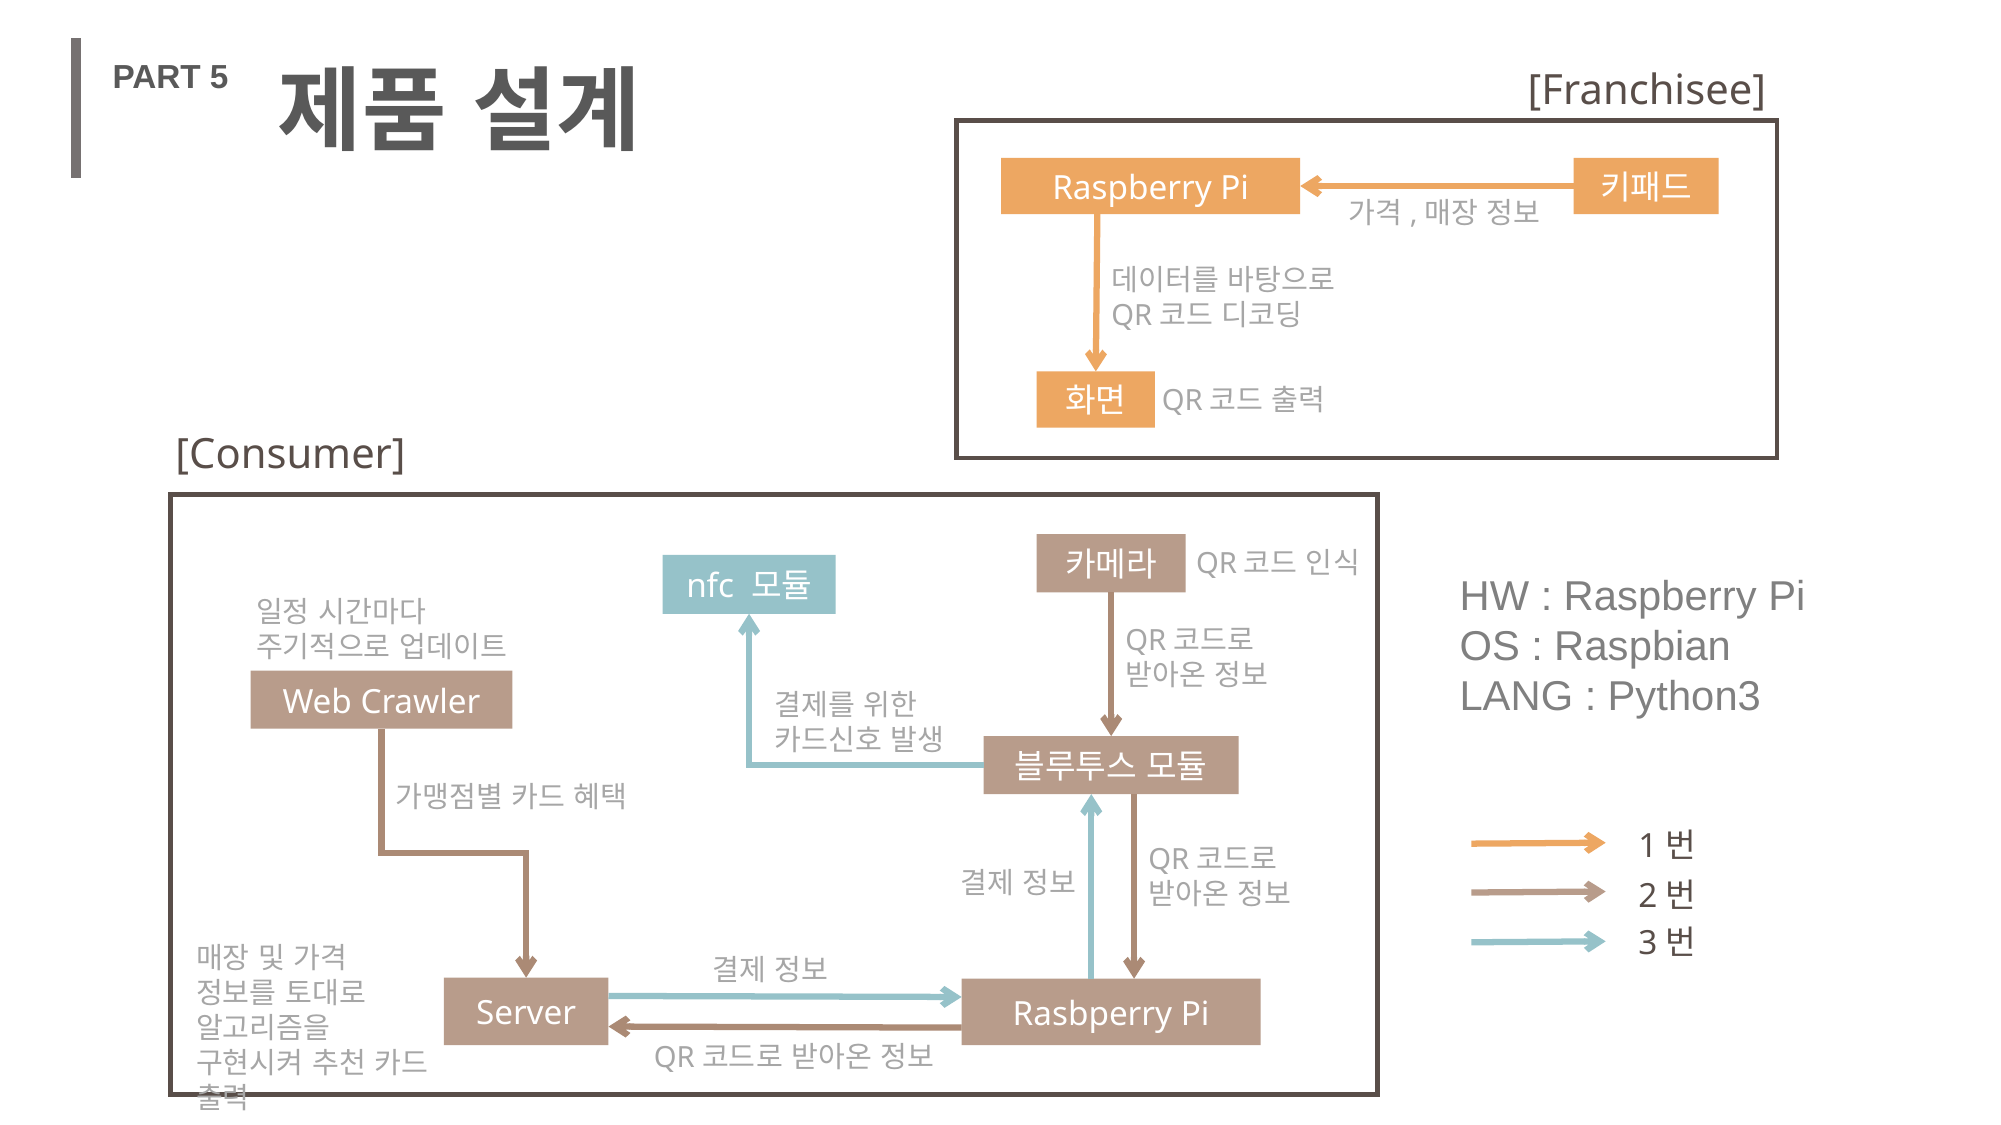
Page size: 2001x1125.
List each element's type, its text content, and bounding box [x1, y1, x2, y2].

text_box PART 5 [97, 47, 244, 102]
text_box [329, 780, 579, 926]
text_box 카메라 [1036, 533, 1187, 593]
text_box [749, 613, 984, 766]
text_box QR코드 출력 [1147, 373, 1341, 424]
text_box 화면 [1036, 370, 1156, 429]
text_box QR코드로 받아온 정보 [1112, 613, 1284, 699]
text_box [Franchisee] [1512, 55, 1780, 131]
text_box 가맹점별 카드 혜택 [380, 770, 643, 821]
text_box 1번 [1623, 816, 1708, 866]
text_box 일정 시간마다 주기적으로 업데이트 [241, 586, 522, 672]
text_box QR코드 인식 [1181, 536, 1375, 587]
text_box [170, 494, 1379, 1095]
text_box 결제 정보 [697, 943, 844, 994]
text_box 블루투스 모듈 [983, 735, 1240, 795]
text_box [Consumer] [160, 419, 428, 495]
text_box [956, 119, 1778, 459]
text_box 매장 및 가격 정보를 토대로 알고리즘을 구현시켜 추천 카드 출력 [181, 932, 447, 1122]
text_box 제품 설계 [262, 44, 657, 170]
text_box 가격,매장 정보 [1334, 187, 1556, 238]
text_box Raspberry Pi [1000, 157, 1301, 215]
text_box 결제 정보 [945, 857, 1091, 908]
text_box QR코드로 받아온 정보 [639, 1030, 950, 1081]
text_box nfc 모듈 [662, 554, 837, 615]
text_box 데이터를 바탕으로 QR코드 디코딩 [1098, 253, 1351, 339]
text_box 3번 [1623, 914, 1708, 990]
text_box Web Crawler [250, 672, 513, 730]
text_box HW : Raspberry Pi OS : Raspbian LANG : Python3 [1444, 542, 1869, 745]
text_box Server [447, 977, 609, 1046]
text_box QR코드로 받아온 정보 [1135, 832, 1307, 918]
text_box 2번 [1623, 866, 1708, 914]
text_box Rasbperry Pi [961, 978, 1262, 1046]
